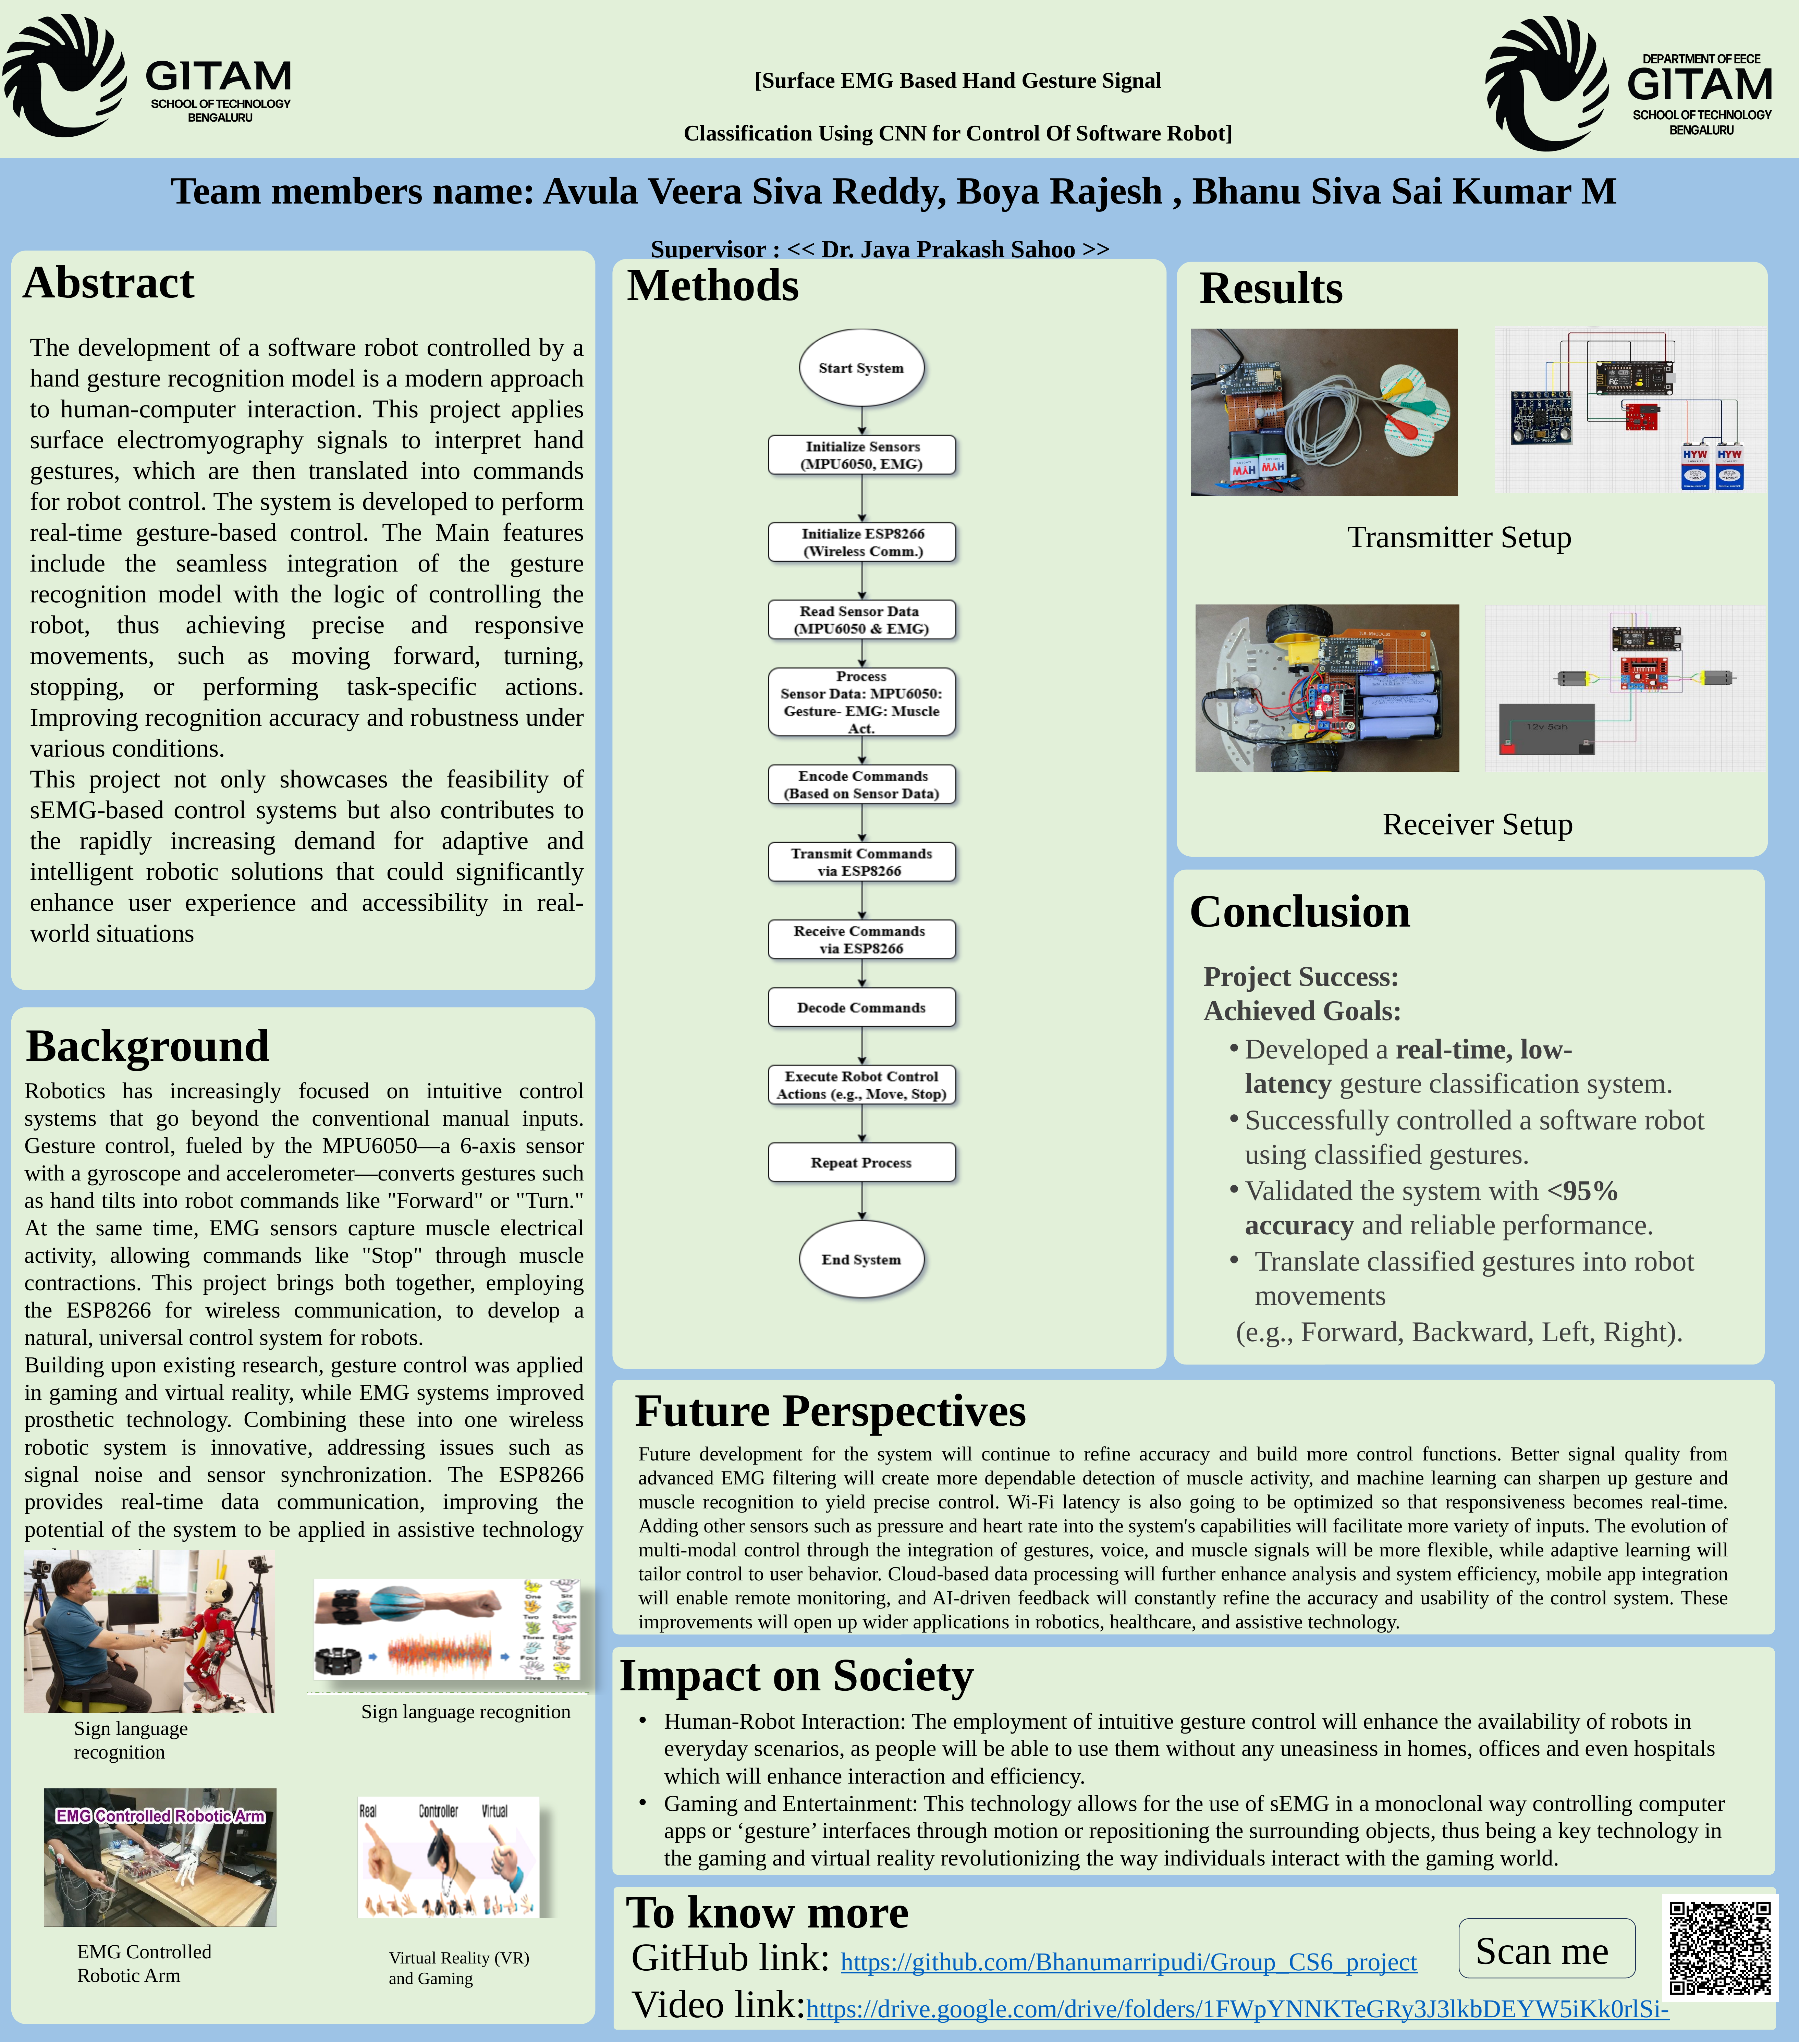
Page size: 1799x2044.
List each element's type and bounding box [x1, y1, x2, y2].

picture [0, 0, 302, 161]
picture [1191, 329, 1458, 496]
picture [1196, 604, 1459, 772]
picture [1473, 0, 1783, 178]
picture [348, 1796, 573, 1918]
picture [307, 1568, 614, 1695]
picture [768, 329, 968, 1309]
picture [1662, 1894, 1779, 2002]
text_box [0, 0, 1799, 2042]
picture [44, 1788, 277, 1927]
picture [1495, 326, 1767, 493]
picture [24, 1550, 275, 1713]
picture [1485, 605, 1766, 772]
